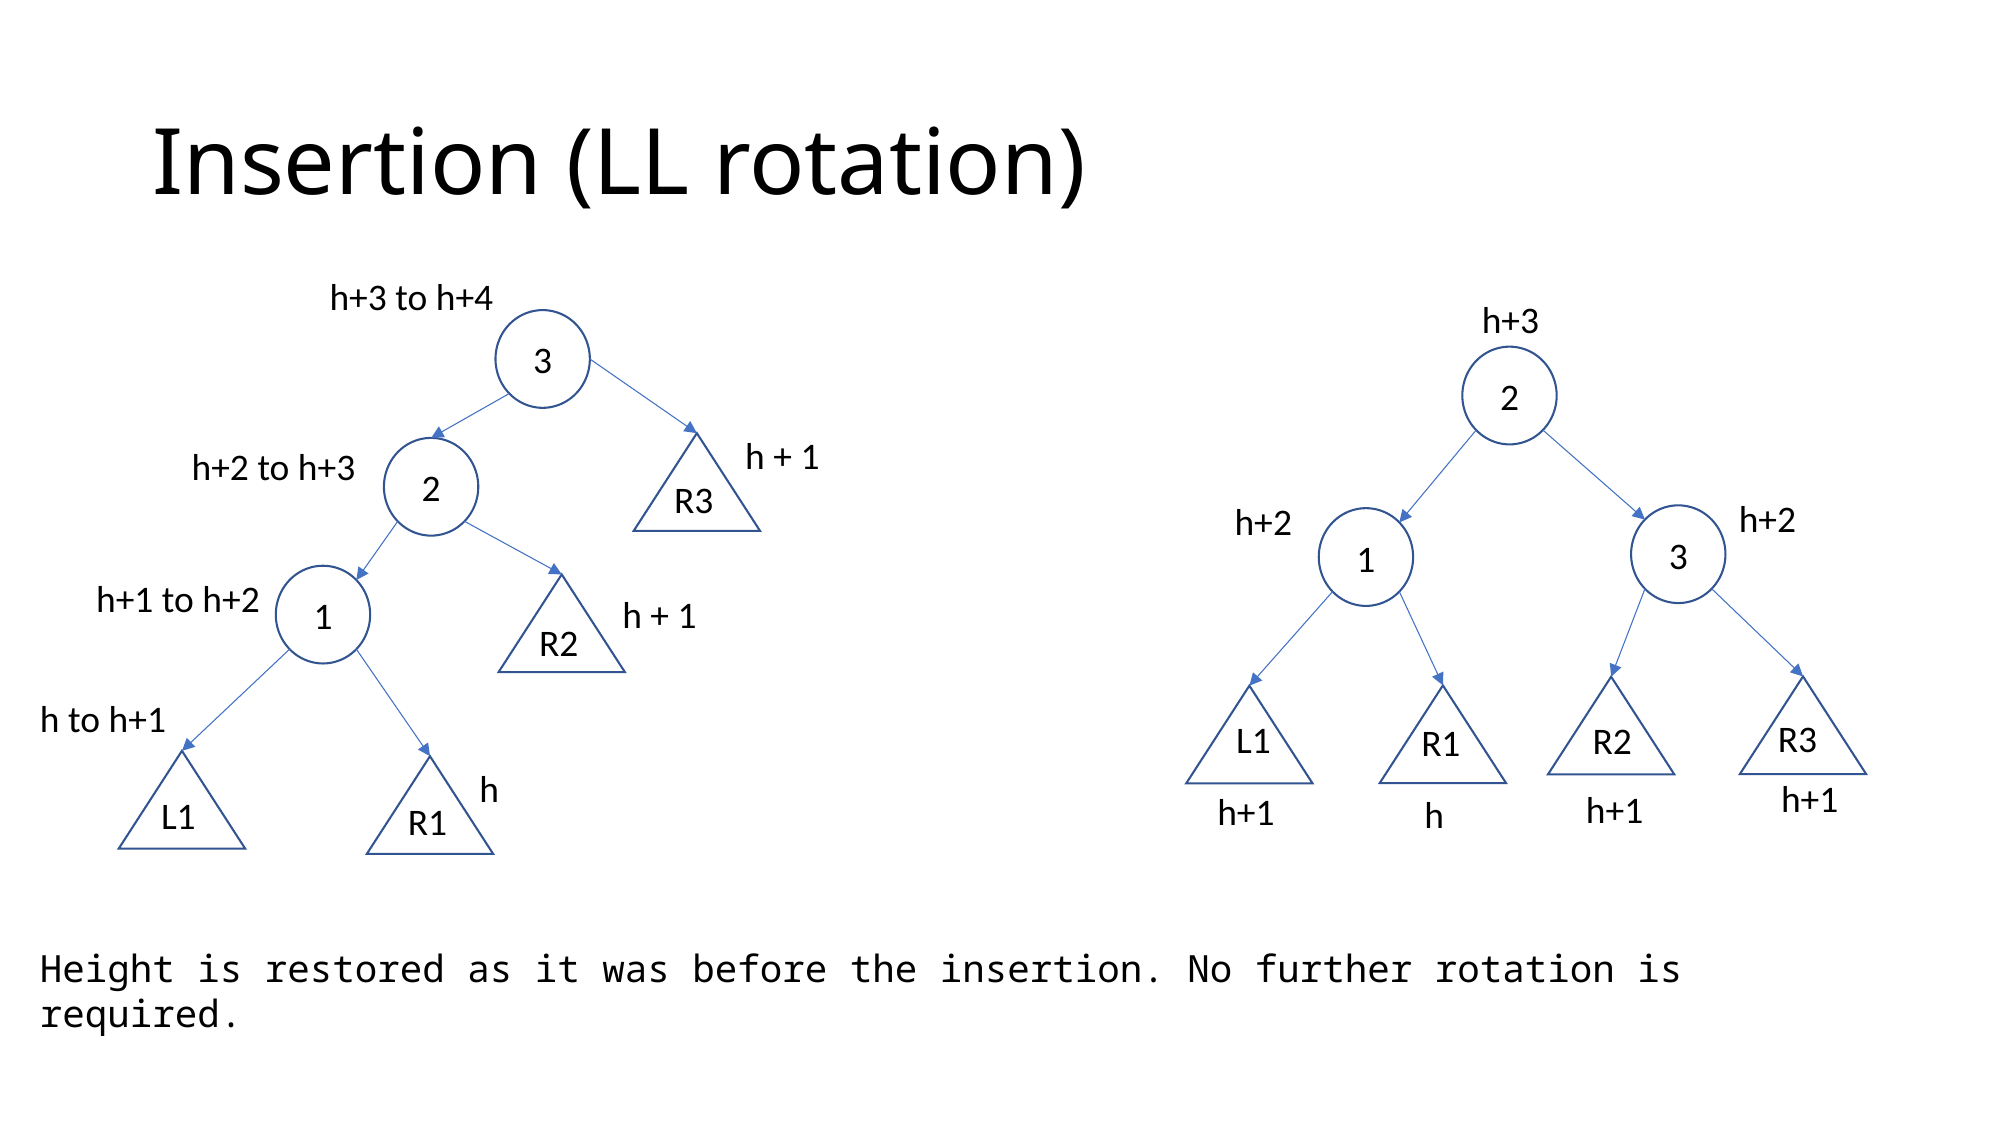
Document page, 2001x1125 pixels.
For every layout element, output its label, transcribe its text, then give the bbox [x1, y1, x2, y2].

text_box [1737, 736, 1766, 776]
text_box 1 [1317, 507, 1415, 607]
text_box [1233, 684, 1266, 708]
text_box h + 1 [607, 583, 726, 644]
text_box h [1409, 783, 1507, 844]
text_box 2 [383, 436, 480, 537]
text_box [1249, 591, 1333, 686]
text_box h+1 to h+2 [81, 567, 288, 628]
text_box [1711, 588, 1804, 677]
text_box [1854, 753, 1863, 767]
text_box R2 [1578, 709, 1669, 770]
title Insertion (LL rotation) [137, 56, 1863, 274]
text_box [364, 811, 496, 855]
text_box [1399, 430, 1477, 523]
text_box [431, 393, 510, 438]
text_box [1546, 726, 1677, 776]
text_box h+3 [1467, 288, 1565, 349]
text_box [496, 630, 627, 674]
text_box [1399, 591, 1443, 686]
text_box 2 [1461, 349, 1558, 446]
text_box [181, 649, 290, 751]
text_box [1377, 740, 1508, 785]
text_box h+1 [1766, 767, 1864, 828]
text_box [1589, 675, 1634, 709]
text_box [159, 750, 205, 784]
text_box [356, 649, 431, 757]
text_box [1864, 768, 1869, 776]
text_box [406, 755, 454, 790]
text_box [1782, 676, 1825, 707]
text_box [1184, 727, 1315, 785]
text_box h+1 [1571, 778, 1669, 838]
text_box [536, 572, 587, 611]
text_box R3 [659, 468, 750, 529]
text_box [464, 521, 562, 575]
text_box L1 [1221, 708, 1312, 769]
text_box h+2 to h+3 [176, 435, 384, 496]
text_box Height is restored as it was before the insertion. No further rotation is required. [25, 937, 1867, 1043]
text_box L1 [146, 784, 237, 845]
text_box h [464, 757, 562, 817]
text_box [589, 358, 697, 434]
text_box h+2 [1723, 487, 1822, 548]
text_box 3 [494, 309, 591, 409]
text_box R3 [1763, 707, 1854, 768]
text_box [1425, 684, 1461, 711]
text_box [116, 804, 248, 850]
text_box h+2 [1219, 490, 1317, 551]
text_box R2 [524, 611, 615, 672]
text_box R1 [393, 790, 484, 851]
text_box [356, 521, 398, 580]
text_box R1 [1406, 711, 1497, 772]
text_box [673, 431, 721, 468]
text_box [1611, 588, 1645, 677]
text_box h to h+1 [25, 687, 181, 748]
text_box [1542, 430, 1646, 520]
text_box 1 [276, 564, 372, 665]
text_box h+3 to h+4 [314, 265, 522, 326]
text_box h + 1 [730, 424, 849, 485]
text_box 3 [1630, 504, 1727, 605]
text_box h+1 [1202, 780, 1300, 841]
text_box [631, 489, 762, 532]
